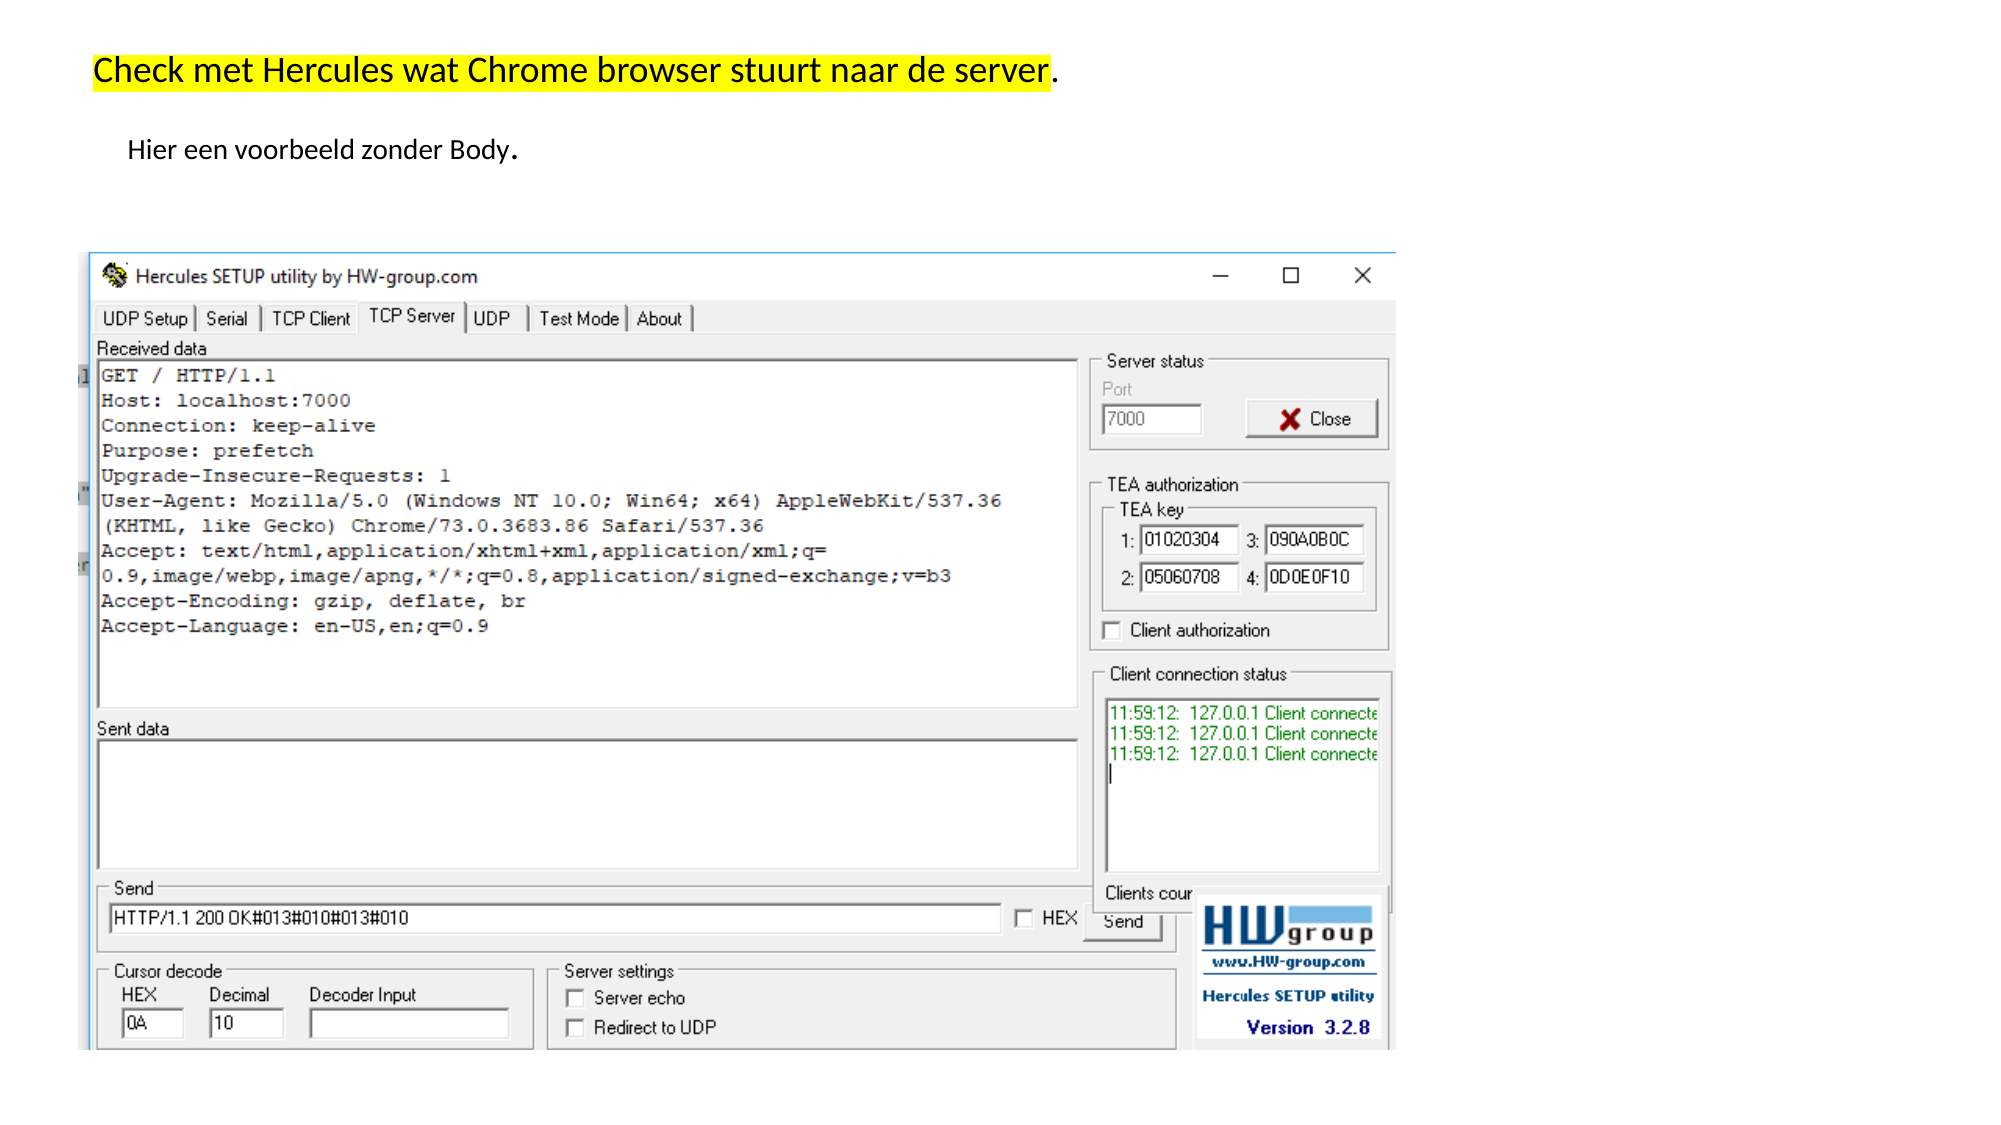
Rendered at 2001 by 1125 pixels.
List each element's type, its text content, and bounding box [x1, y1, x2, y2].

picture [78, 252, 1396, 1050]
text_box Hier een voorbeeld zonder Body. [112, 115, 1305, 175]
text_box Check met Hercules wat Chrome browser stuurt naar de server. [78, 38, 1126, 98]
